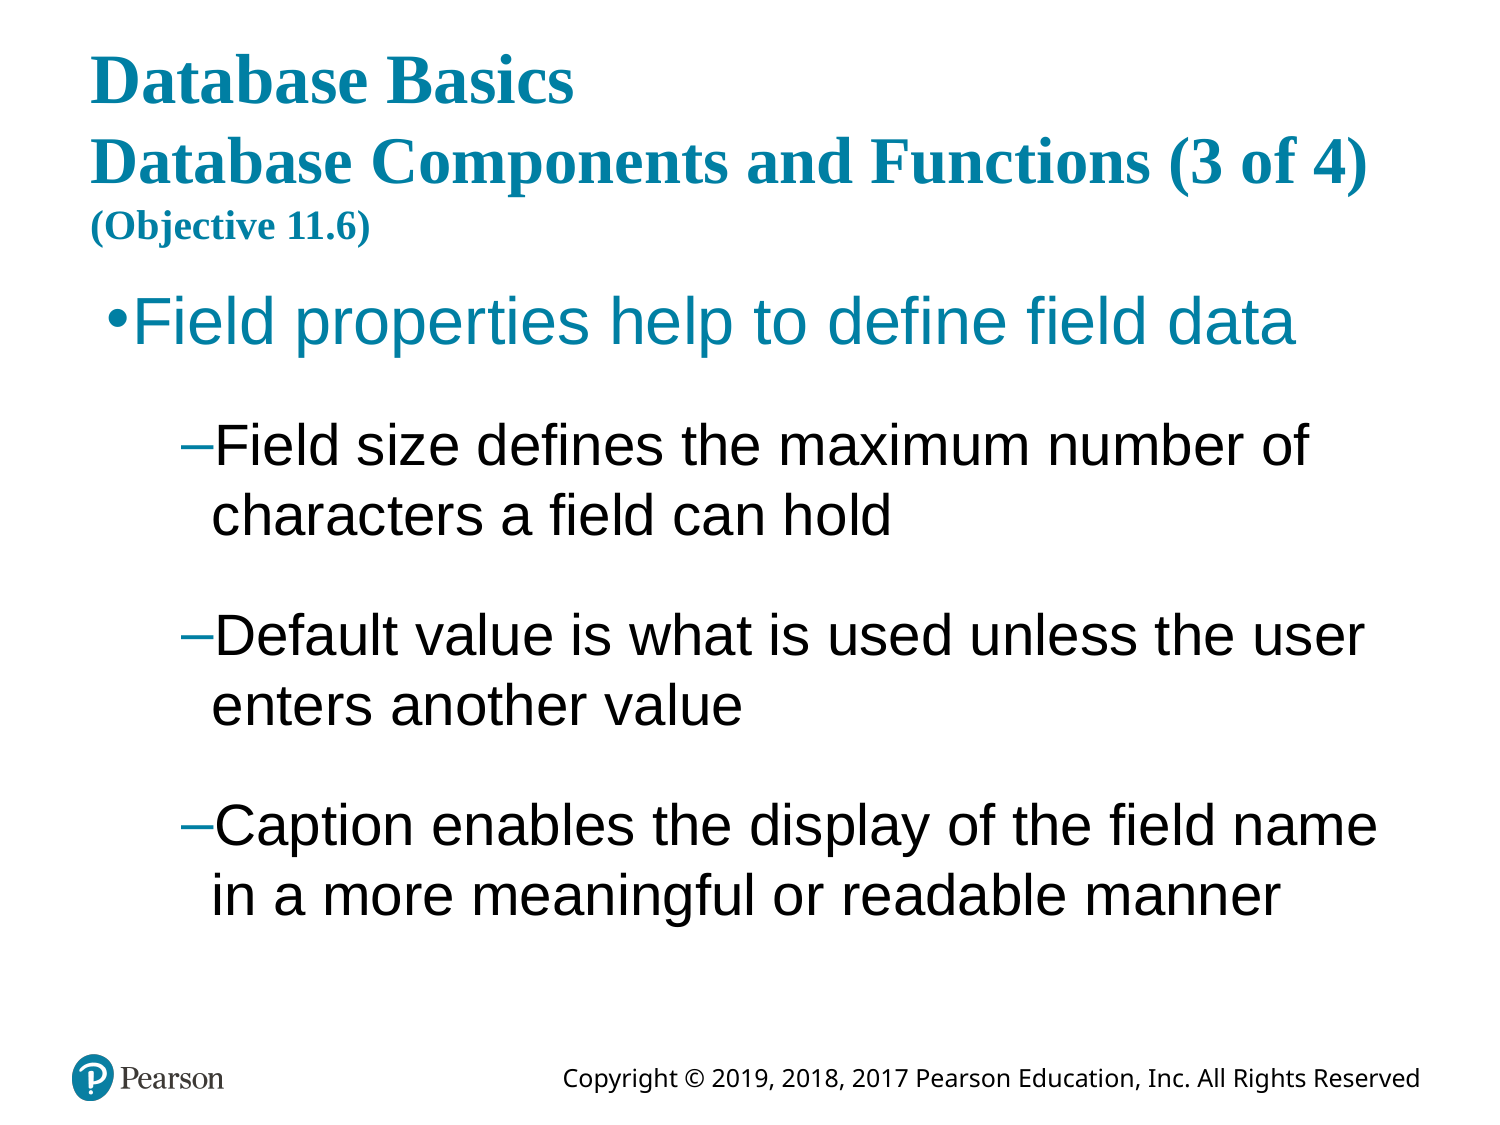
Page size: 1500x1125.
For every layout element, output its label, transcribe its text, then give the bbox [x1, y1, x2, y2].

picture [72, 1087, 83, 1101]
picture [72, 1054, 88, 1070]
title Database Basics Database Components and Functions (3 of 4) (Objective 11.6) [75, 0, 1500, 263]
list Field properties help to define field data Field size defines the maximum number of characters a field can hold Default value is what is used unless the user enters another value Caption enables the display of the field name in a more meaningful or readable manner [75, 262, 1425, 988]
picture [80, 1063, 106, 1088]
picture [98, 1054, 224, 1101]
